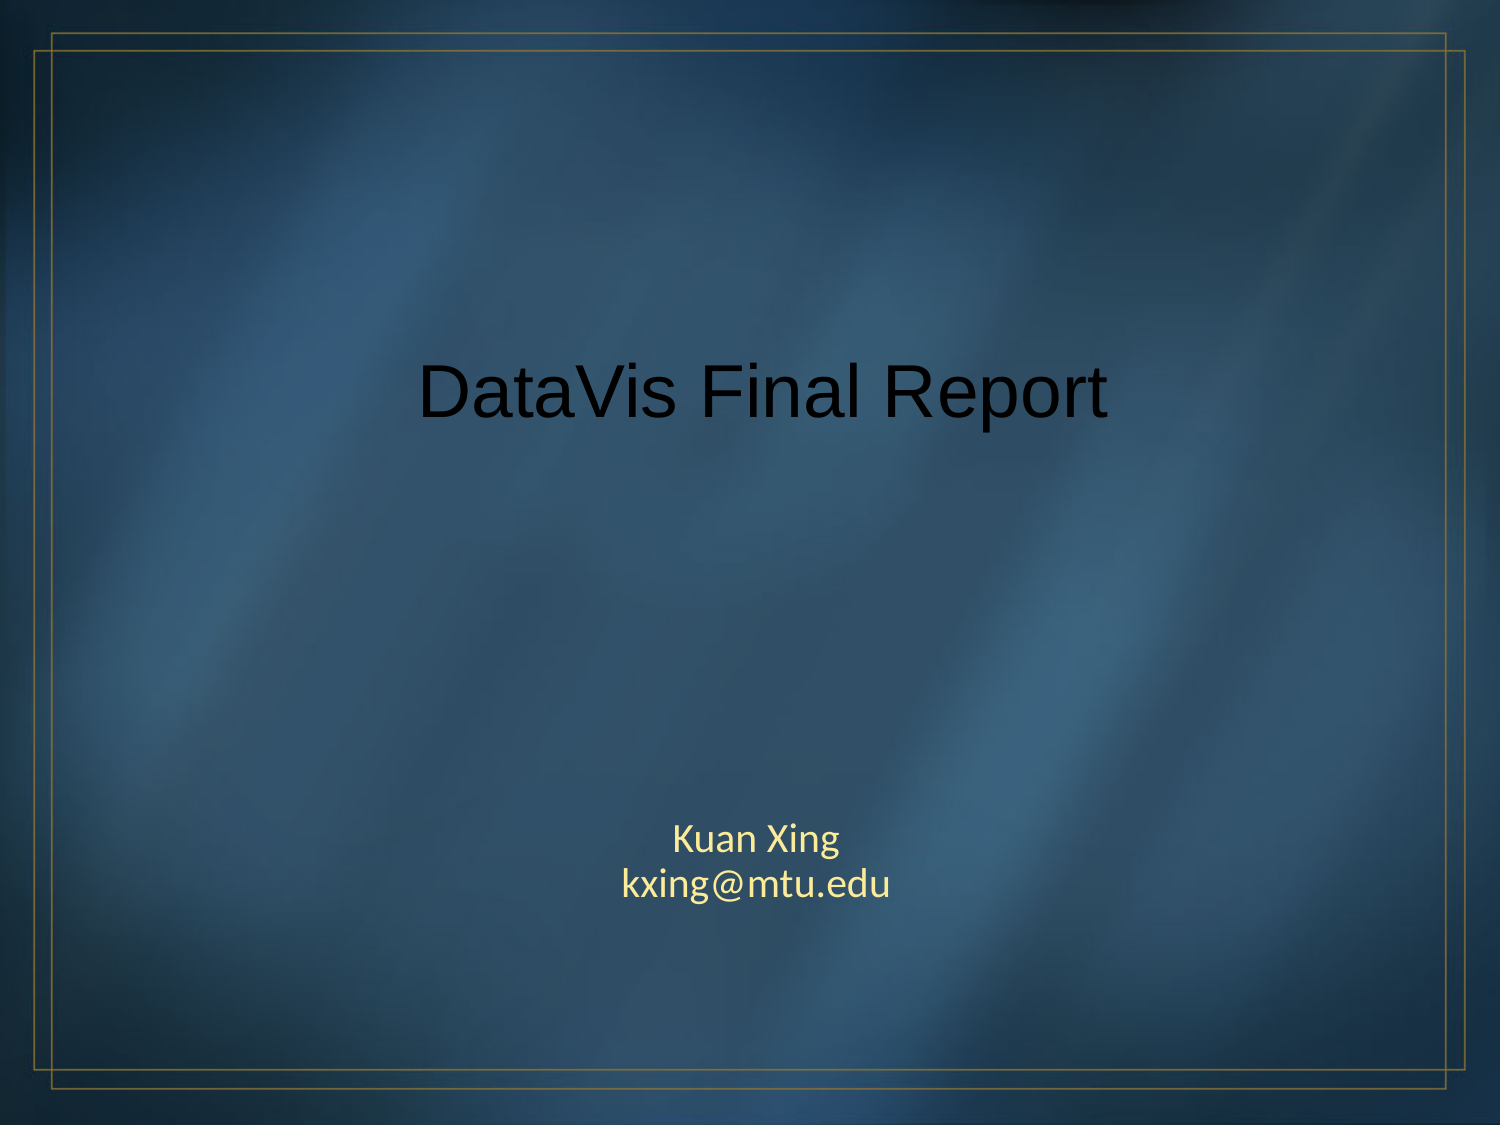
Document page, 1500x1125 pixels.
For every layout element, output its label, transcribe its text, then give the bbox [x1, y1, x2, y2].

subtitle Kuan Xing kxing@mtu.edu [174, 808, 1338, 915]
title DataVis Final Report [162, 340, 1364, 515]
picture [0, 0, 1500, 1125]
